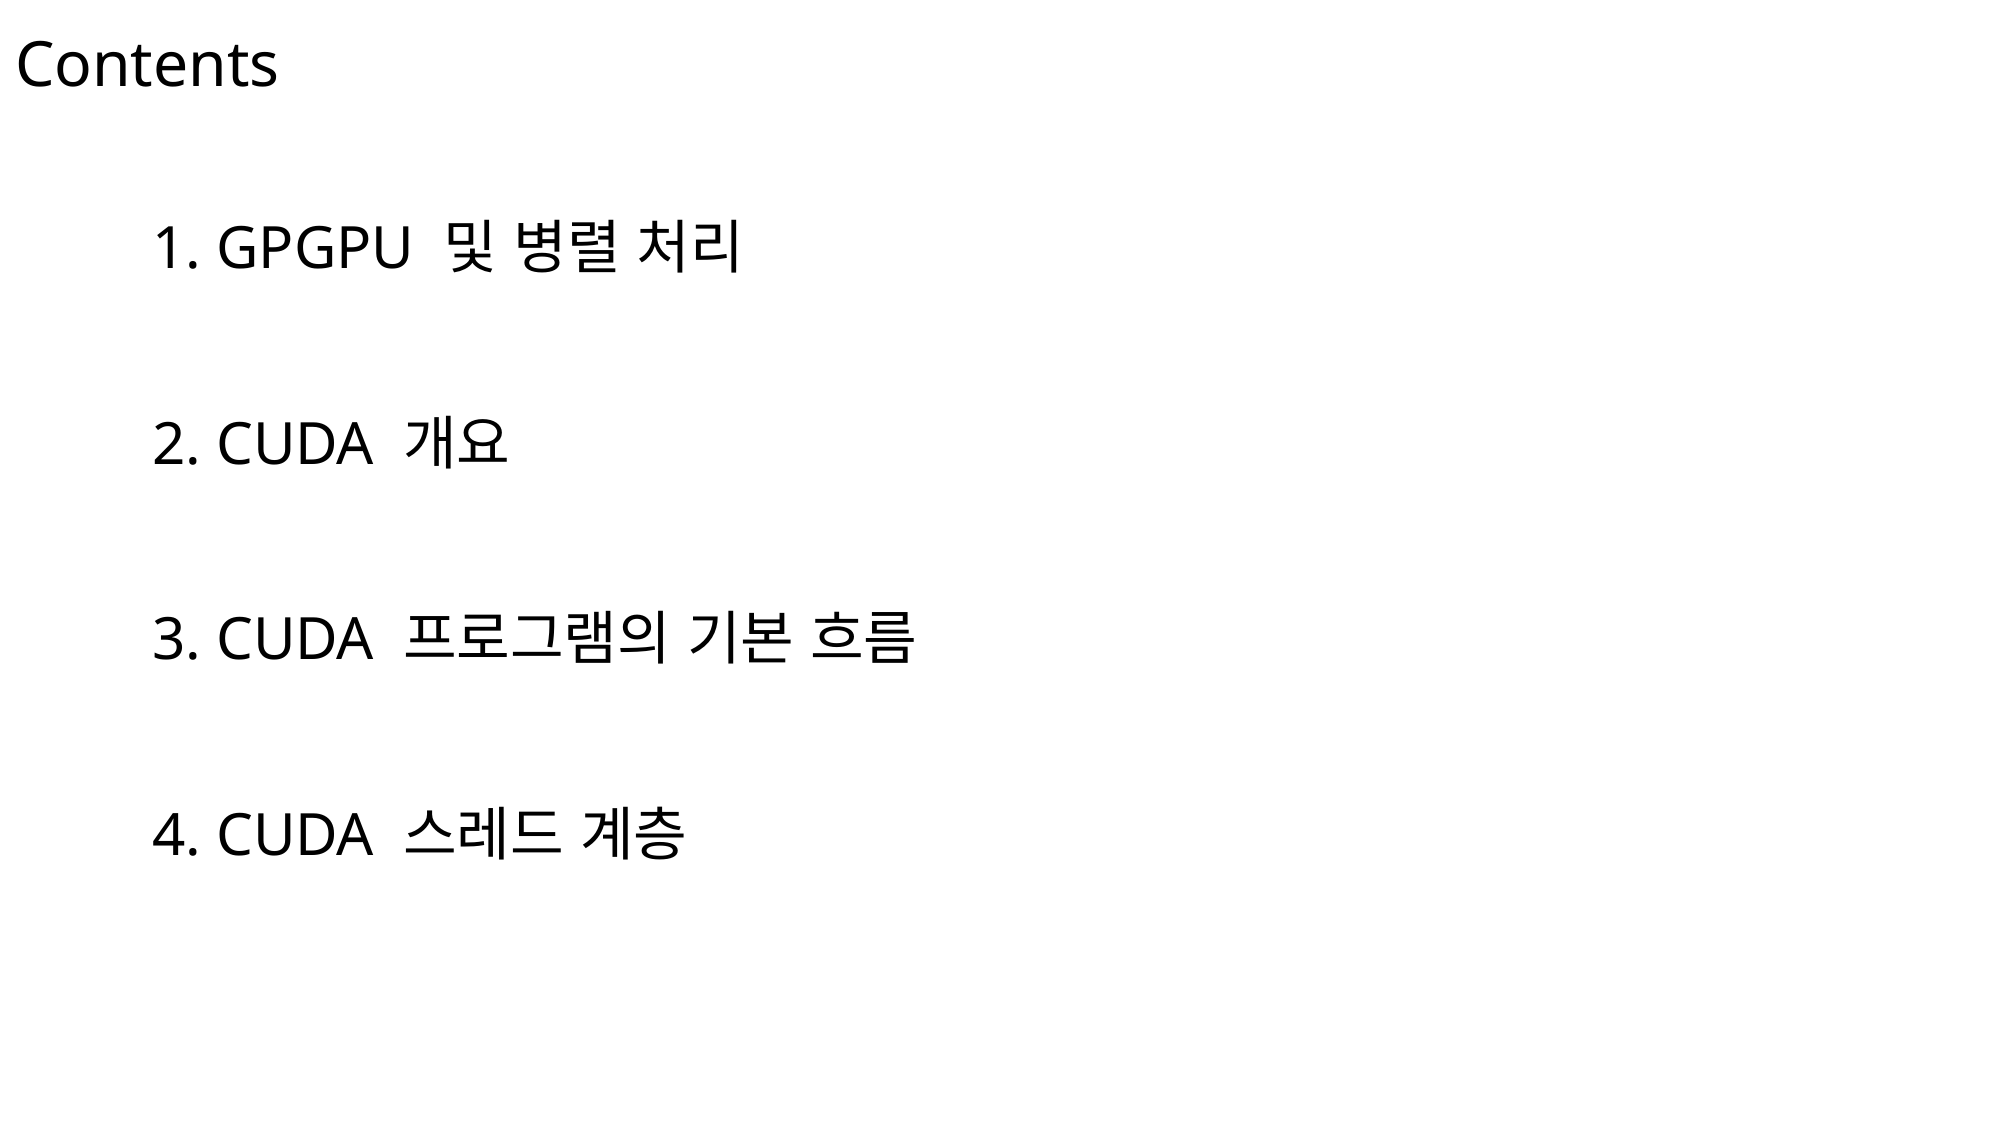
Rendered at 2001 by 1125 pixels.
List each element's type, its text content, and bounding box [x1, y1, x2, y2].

title Contents [0, 0, 2000, 133]
list 1. GPGPU 및 병렬 처리 2. CUDA 개요 3. CUDA 프로그램의 기본 흐름 4. CUDA 스레드 계층 [137, 133, 1863, 1014]
